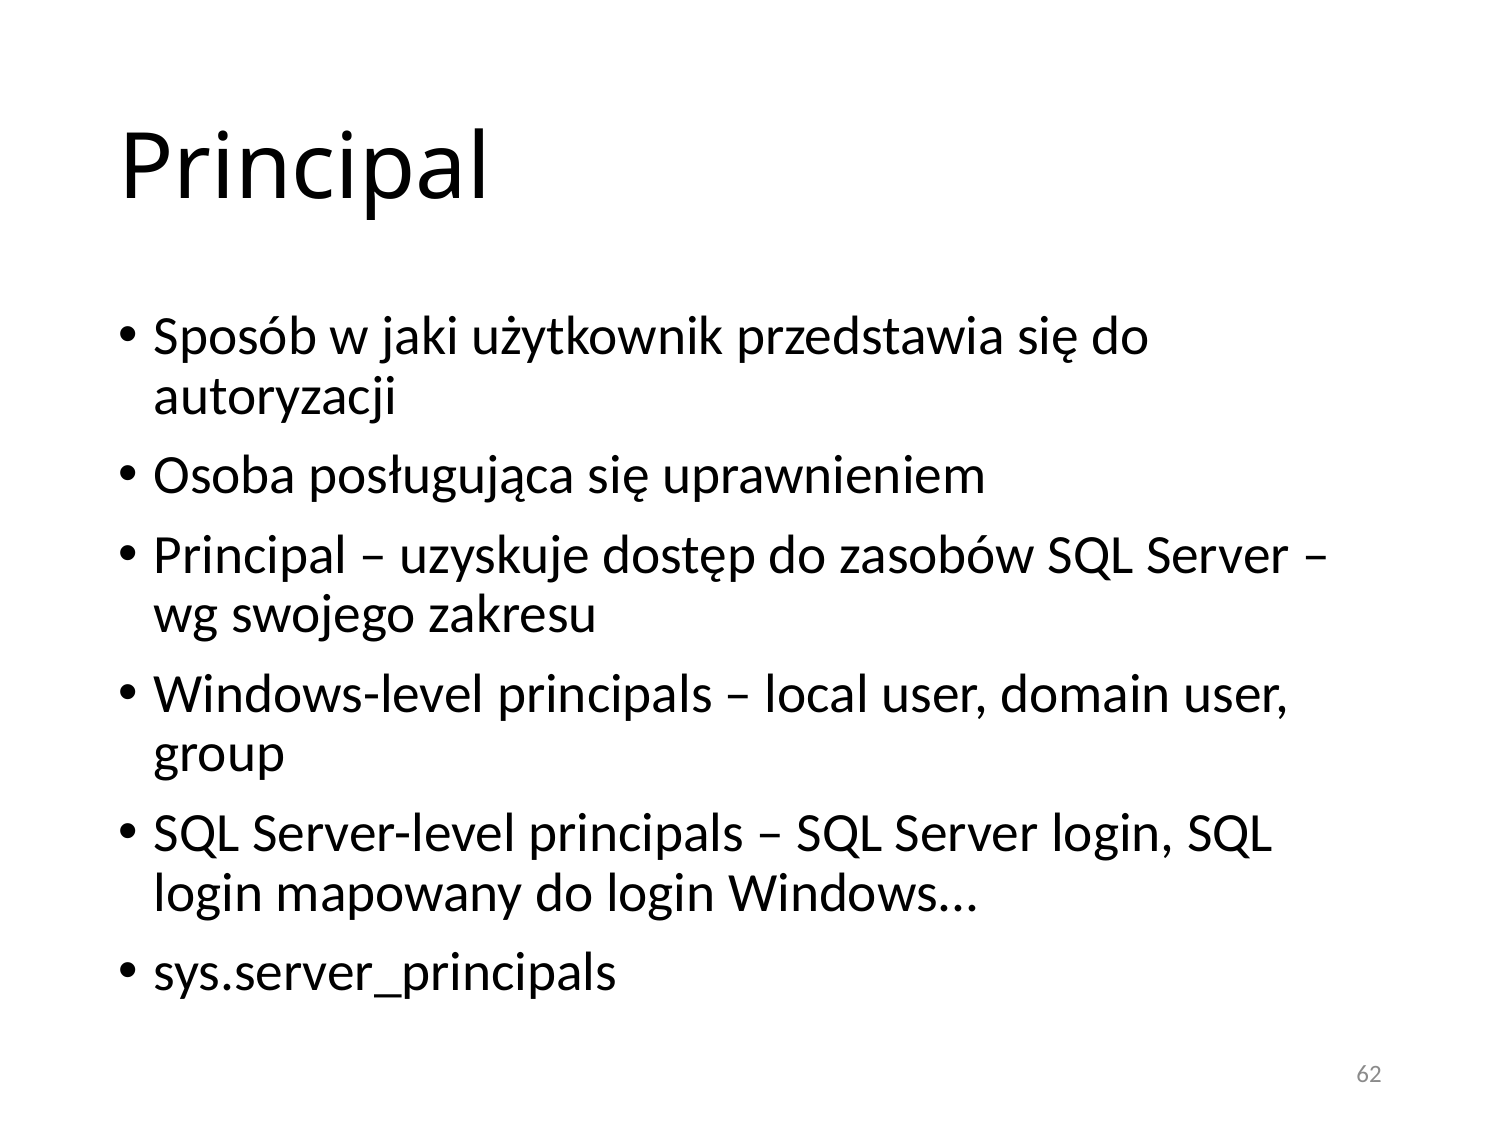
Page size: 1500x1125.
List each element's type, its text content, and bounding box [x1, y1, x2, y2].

title Principal [103, 59, 1397, 278]
slide_number 62 [1059, 1042, 1397, 1103]
list Sposób w jaki użytkownik przedstawia się do autoryzacji Osoba posługująca się uprawnieniem Principal – uzyskuje dostęp do zasobów SQL Server – wg swojego zakresu Windows-level principals – local user, domain user, group SQL Server-level principals – SQL Server login, SQL login mapowany do login Windows... sys.server_principals [103, 299, 1397, 1014]
